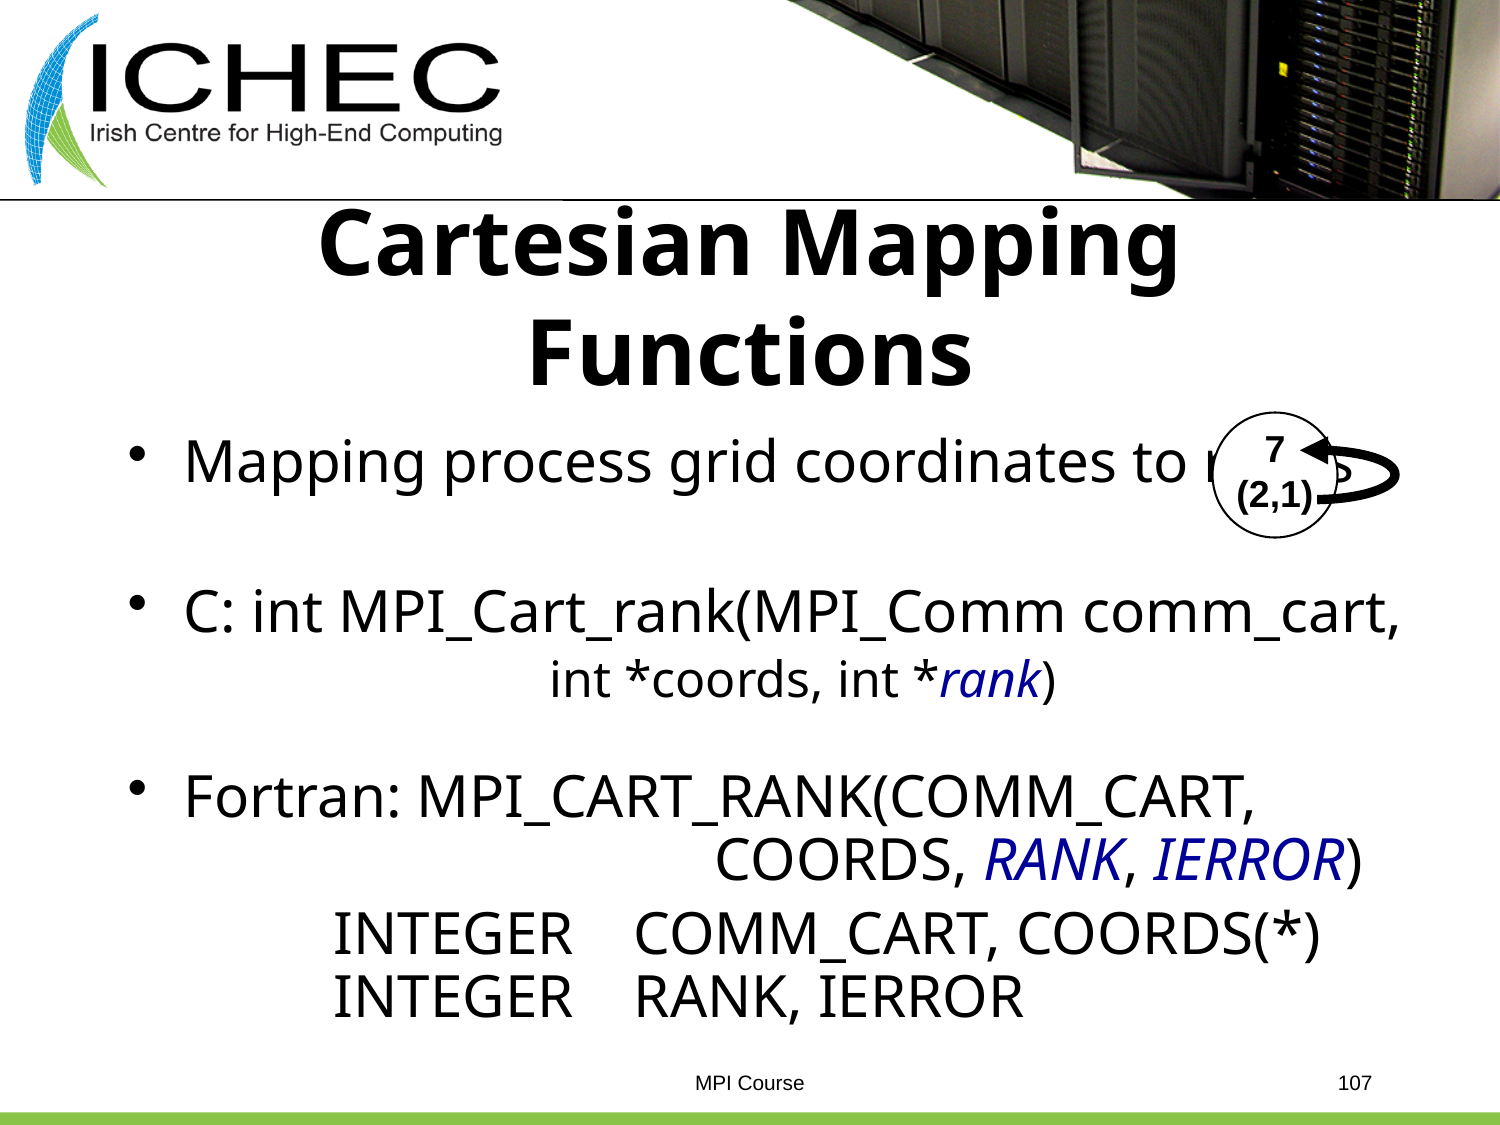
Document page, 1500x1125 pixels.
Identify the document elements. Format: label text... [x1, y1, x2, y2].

text_box [1341, 451, 1396, 499]
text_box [1212, 412, 1338, 538]
list Mapping process grid coordinates to ranks C: int MPI_Cart_rank(MPI_Comm comm_cart, int *coords, int *rank) Fortran: MPI_CART_RANK(COMM_CART, COORDS, RANK, IERROR) INTEGER COMM_CART, COORDS(*) INTEGER RANK, IERROR [112, 424, 1440, 1076]
slide_number 107 [1074, 1076, 1388, 1101]
picture [725, 0, 1500, 199]
picture [24, 12, 508, 188]
title Cartesian Mapping Functions [112, 224, 1388, 363]
footer MPI Course [474, 1076, 1026, 1101]
